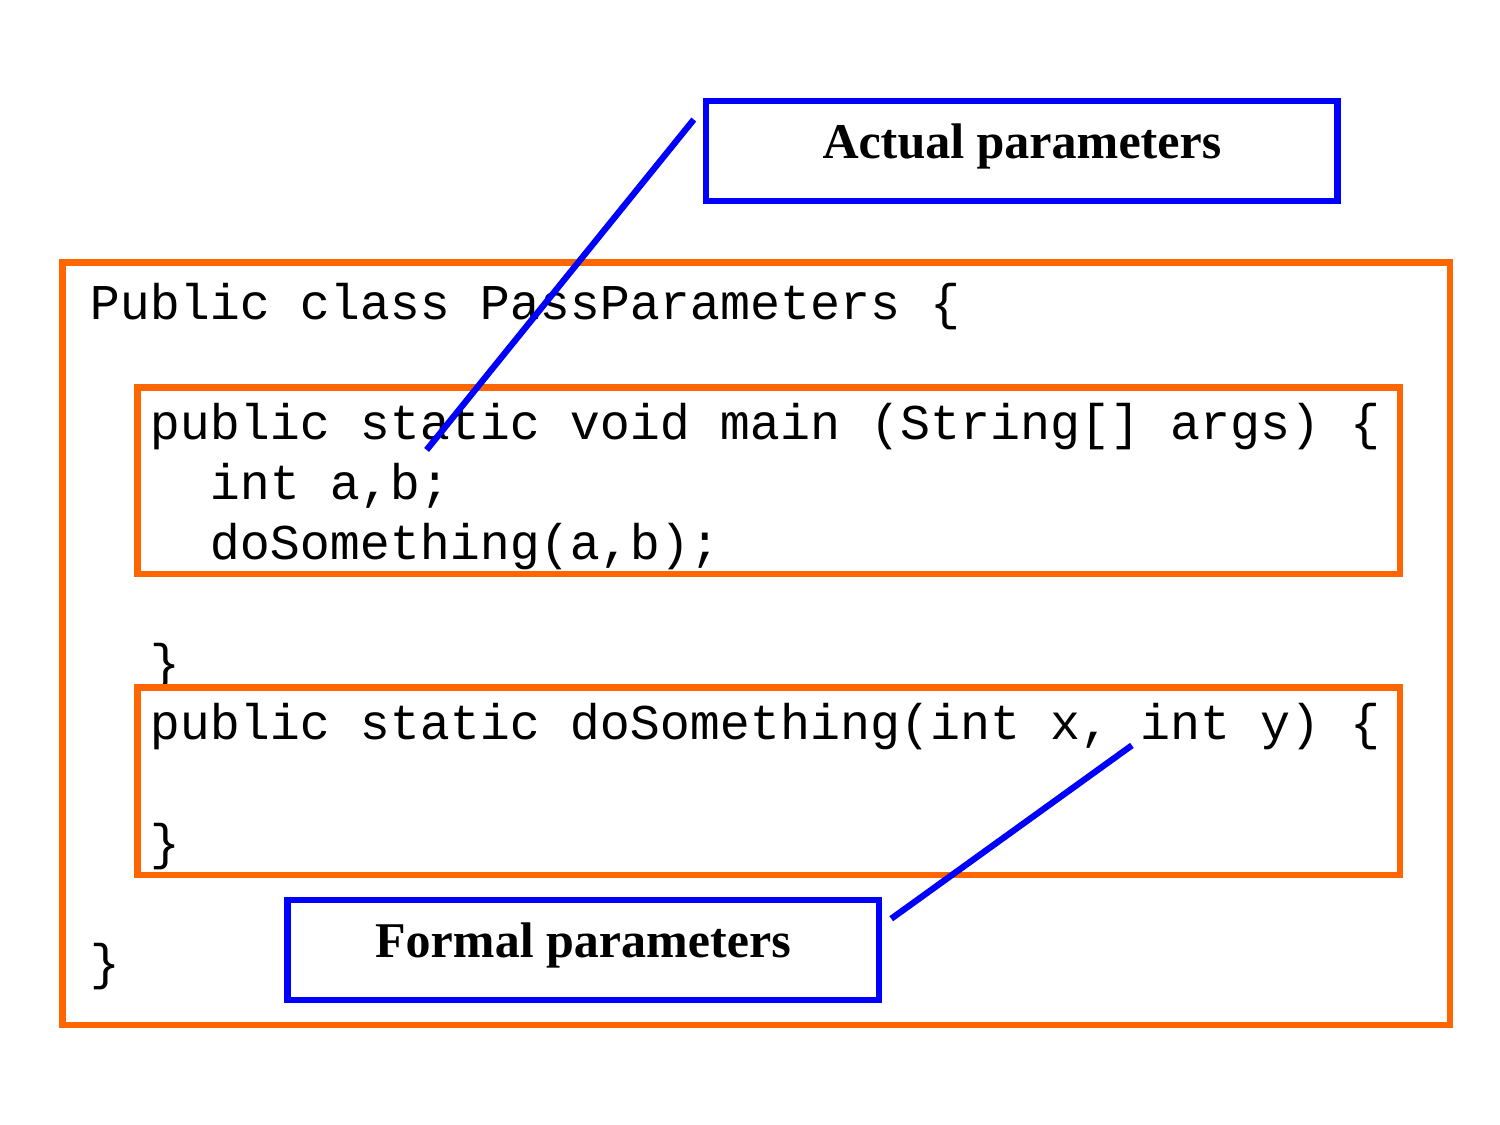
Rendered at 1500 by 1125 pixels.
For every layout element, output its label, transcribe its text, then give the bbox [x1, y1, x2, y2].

text_box Actual parameters [706, 100, 1338, 201]
text_box [62, 262, 1450, 1025]
text_box Formal parameters [287, 900, 879, 1000]
